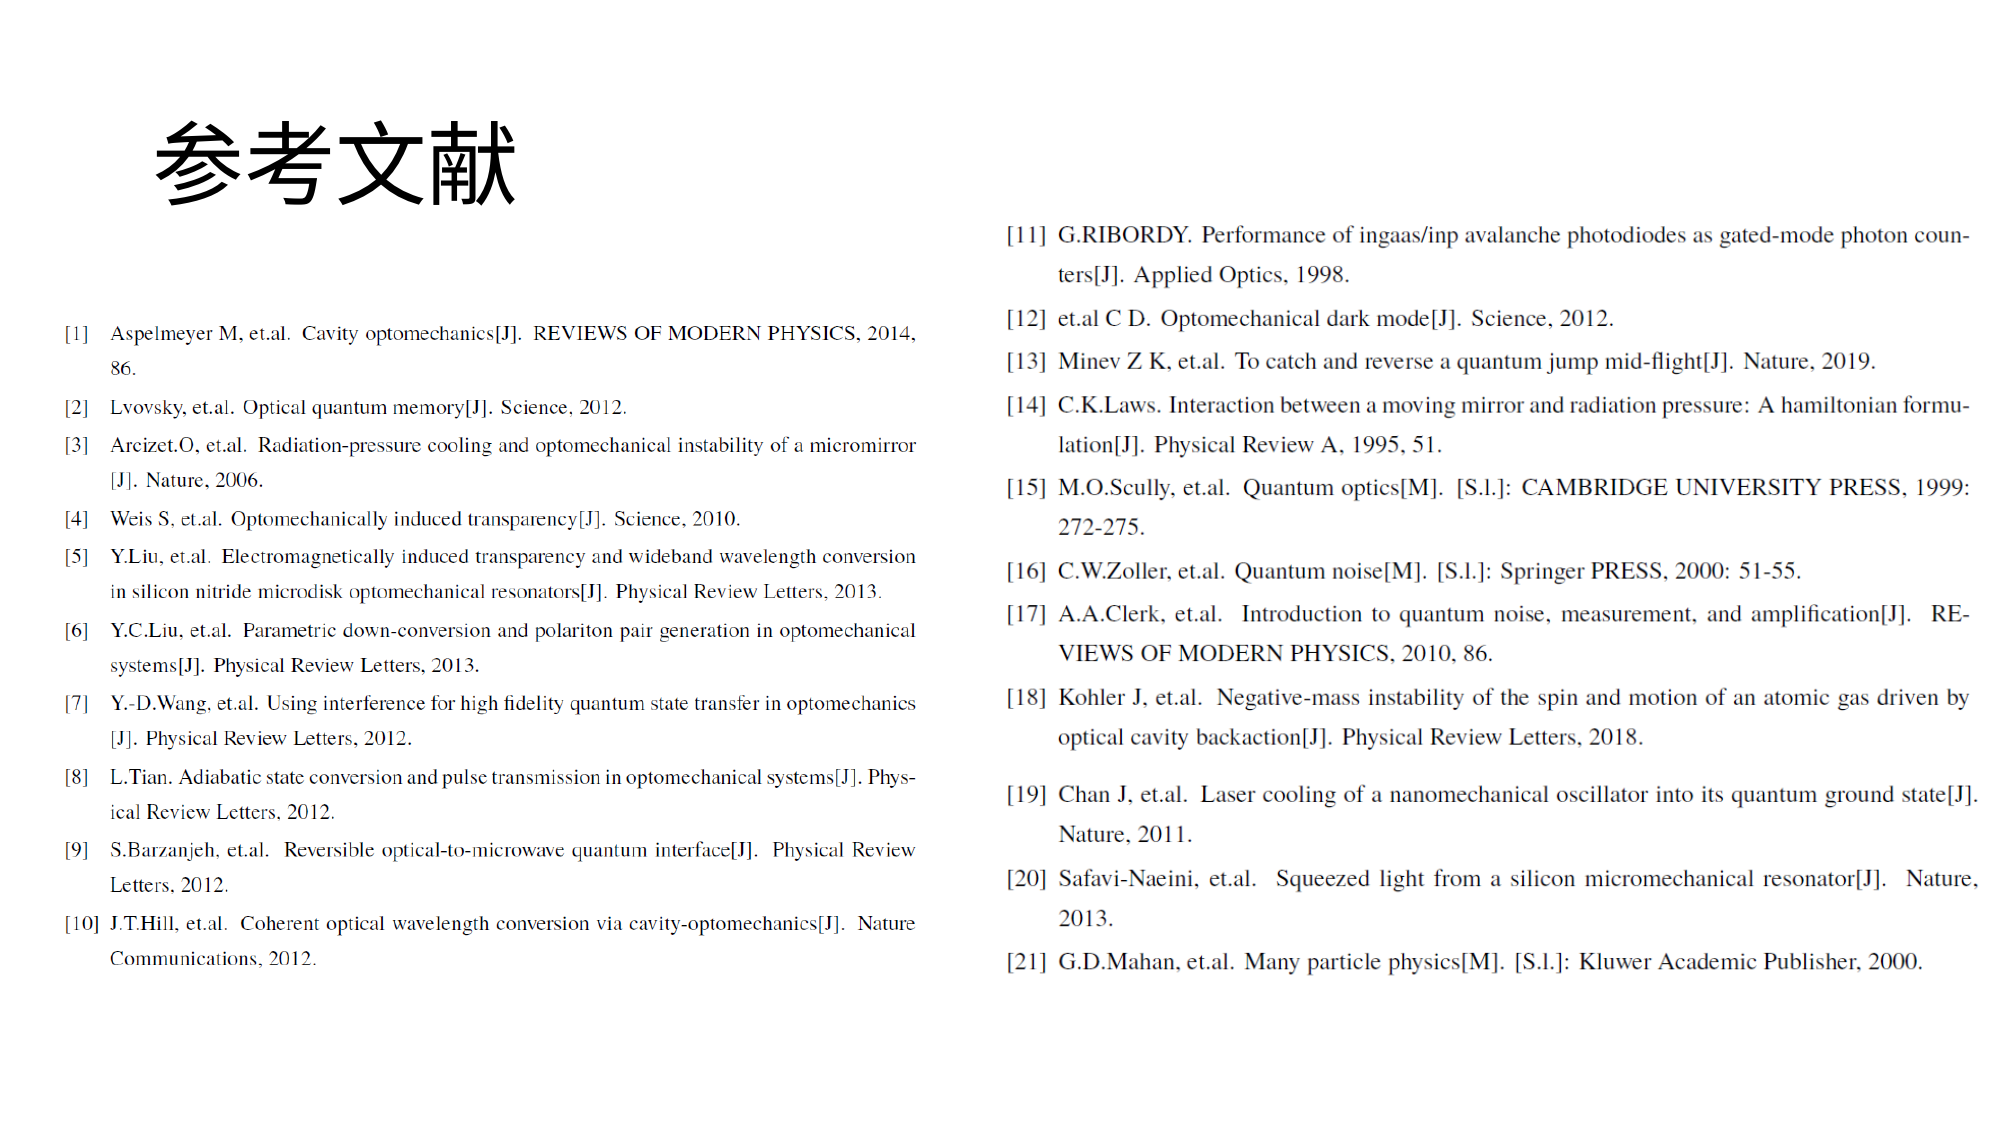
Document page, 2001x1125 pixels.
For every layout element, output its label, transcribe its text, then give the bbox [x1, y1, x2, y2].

title 参考文献 [137, 59, 1863, 278]
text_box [999, 215, 2000, 996]
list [59, 311, 934, 973]
